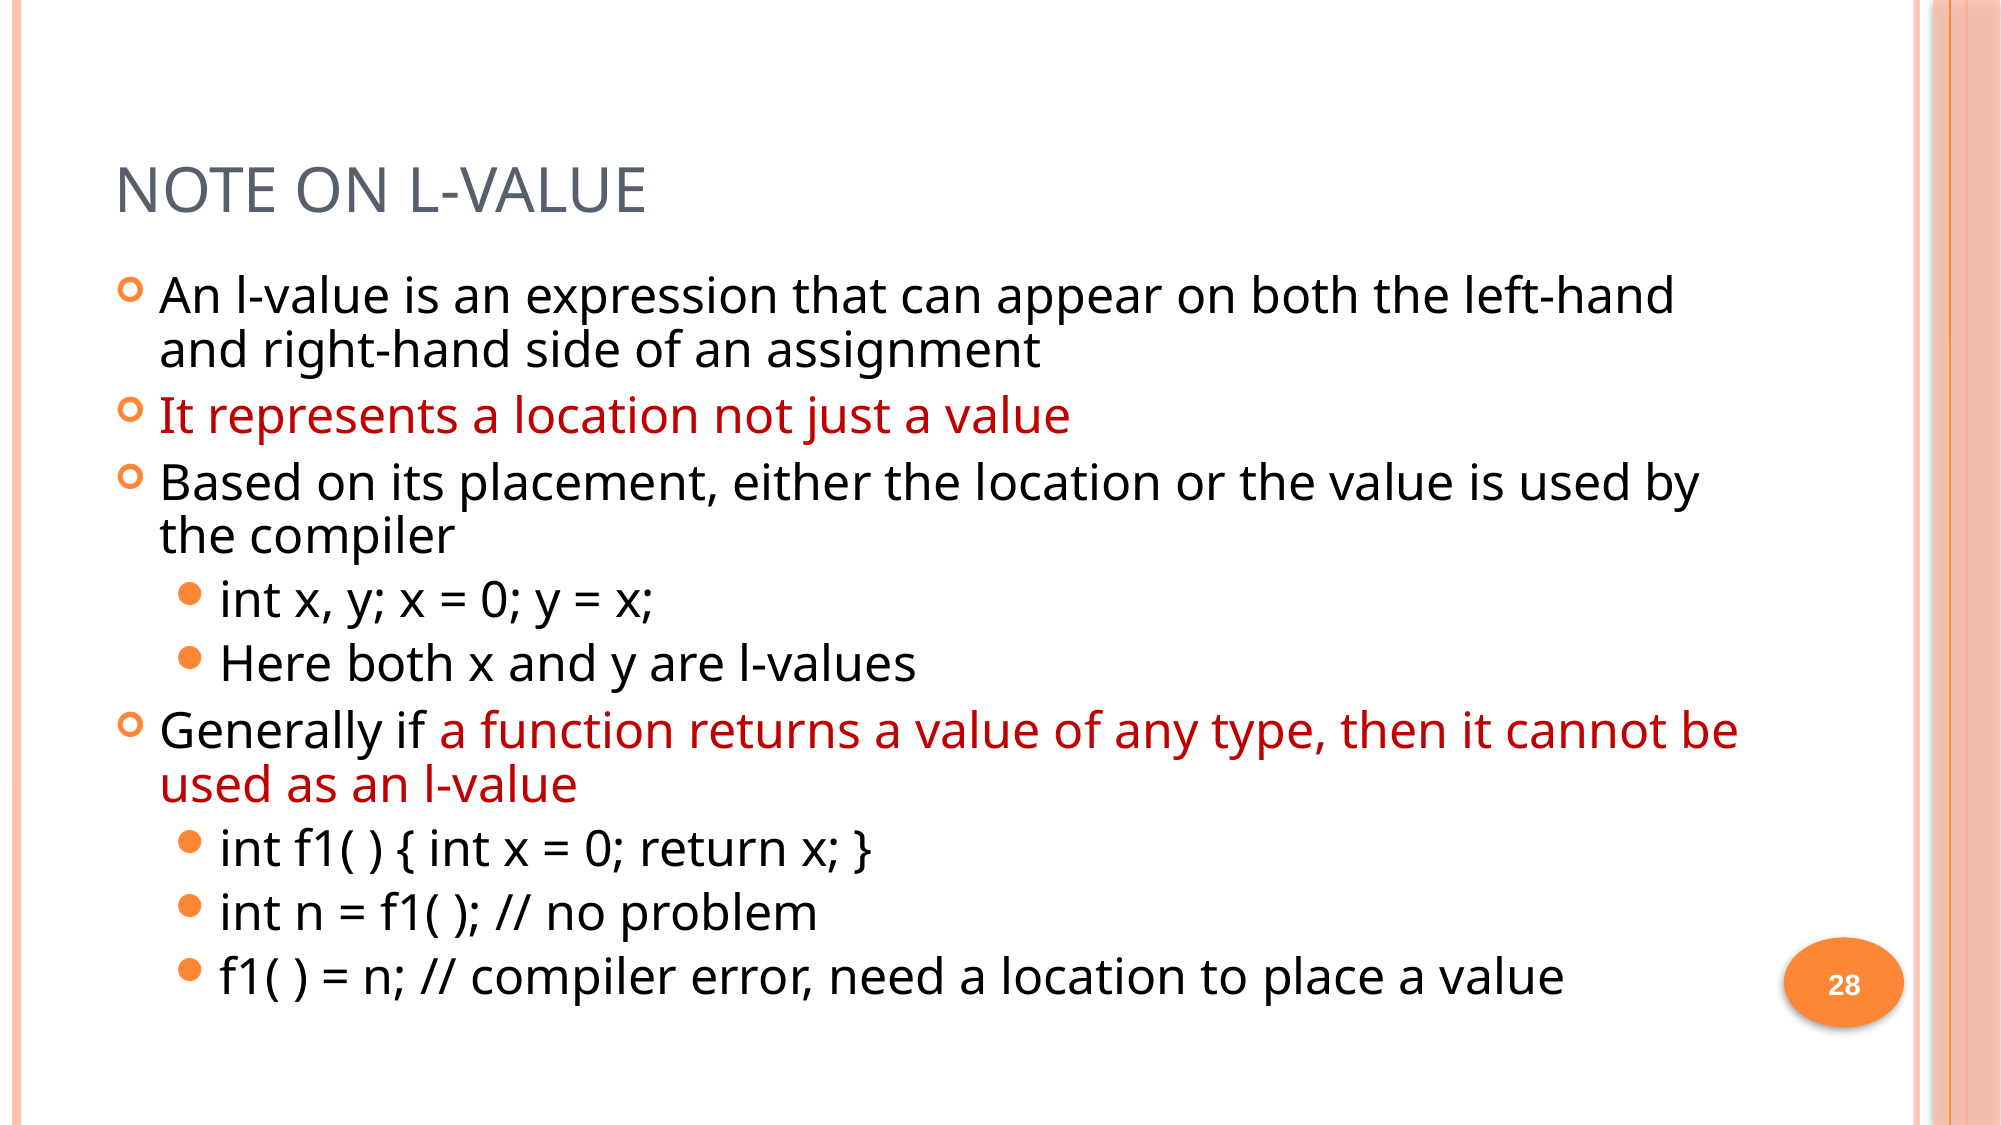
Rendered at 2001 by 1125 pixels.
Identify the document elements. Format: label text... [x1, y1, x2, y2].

list An l-value is an expression that can appear on both the left-hand and right-hand side of an assignment It represents a location not just a value Based on its placement, either the location or the value is used by the compiler int x, y; x = 0; y = x; Here both x and y are l-values Generally if a function returns a value of any type, then it cannot be used as an l-value int f1( ) { int x = 0; return x; } int n = f1( ); // no problem f1( ) = n; // compiler error, need a location to place a value [99, 262, 1784, 1062]
slide_number 28 [1777, 940, 1912, 1027]
title Note on l-value [99, 45, 1784, 233]
